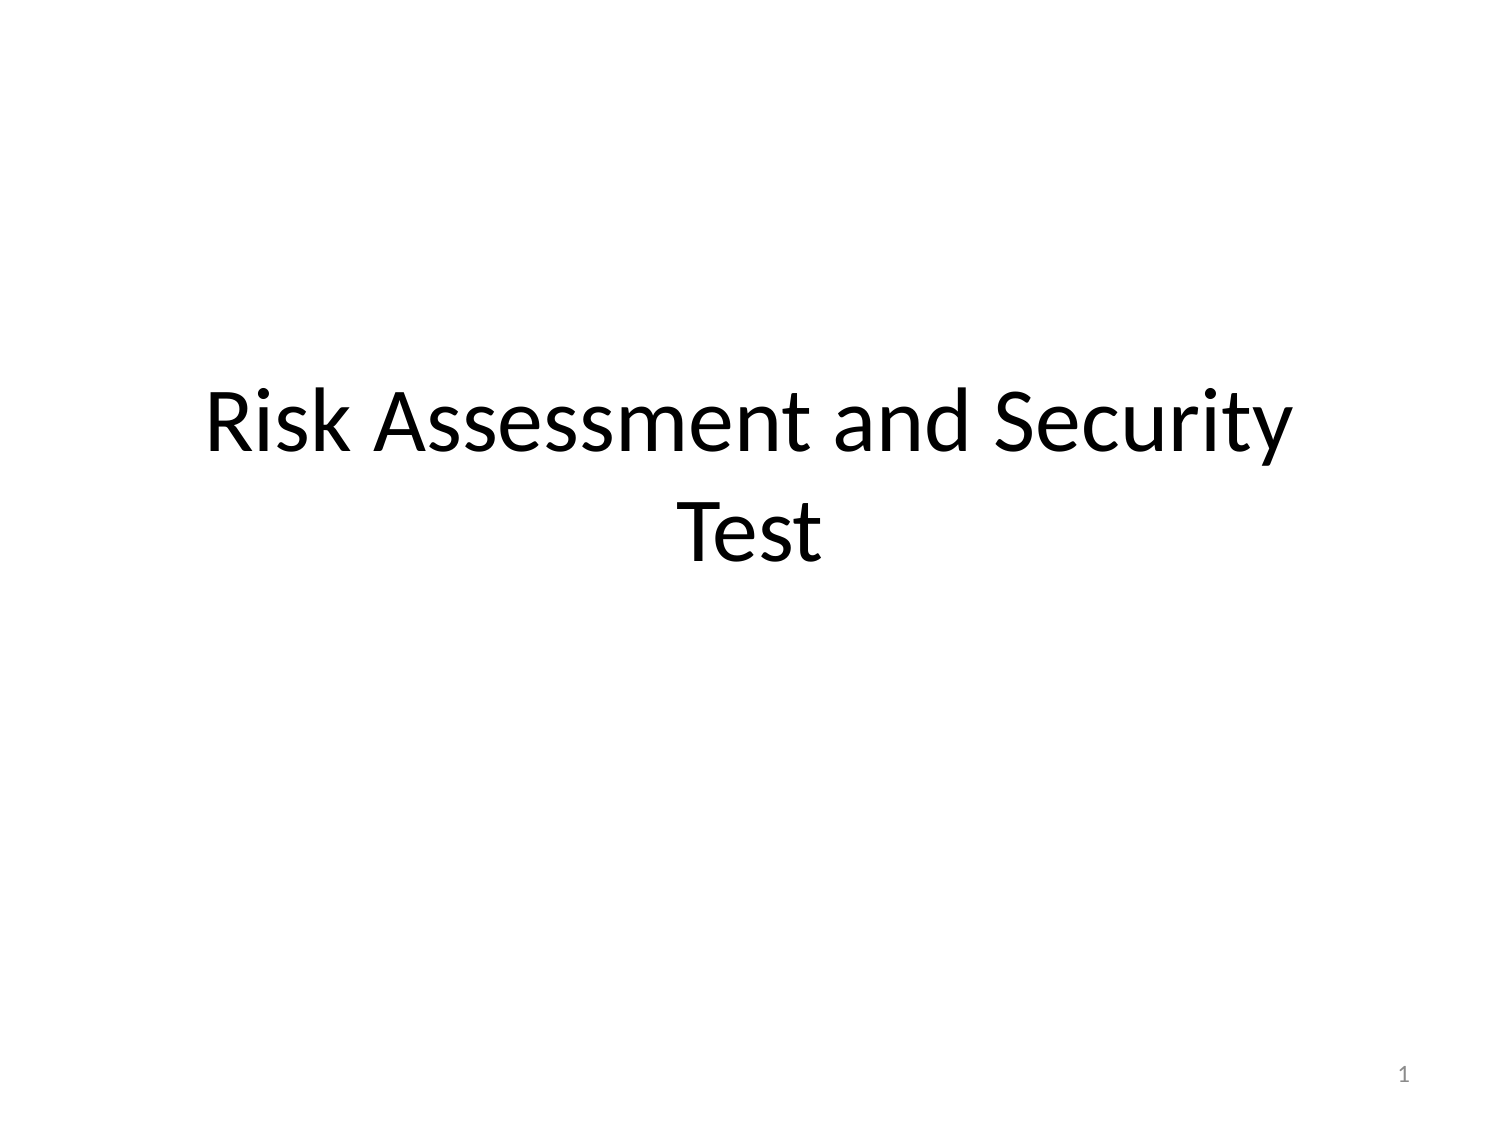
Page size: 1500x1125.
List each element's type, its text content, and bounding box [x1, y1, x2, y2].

slide_number 1 [1074, 1042, 1425, 1103]
title Risk Assessment and Security Test [112, 349, 1388, 591]
